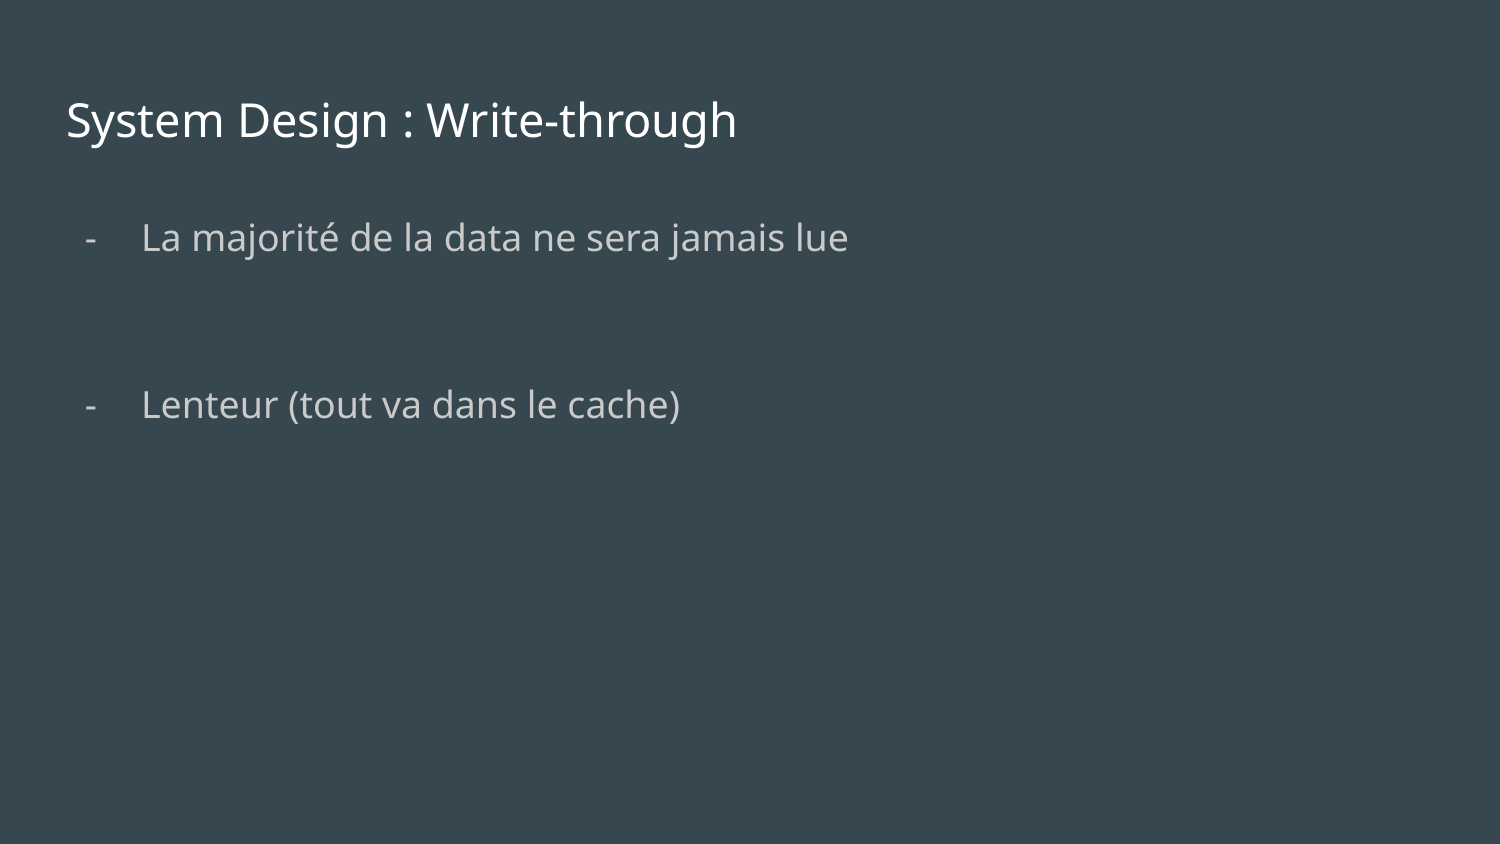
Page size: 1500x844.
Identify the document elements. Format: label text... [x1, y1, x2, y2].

list La majorité de la data ne sera jamais lue Lenteur (tout va dans le cache) [51, 189, 1449, 750]
title System Design : Write-through [51, 72, 1449, 167]
